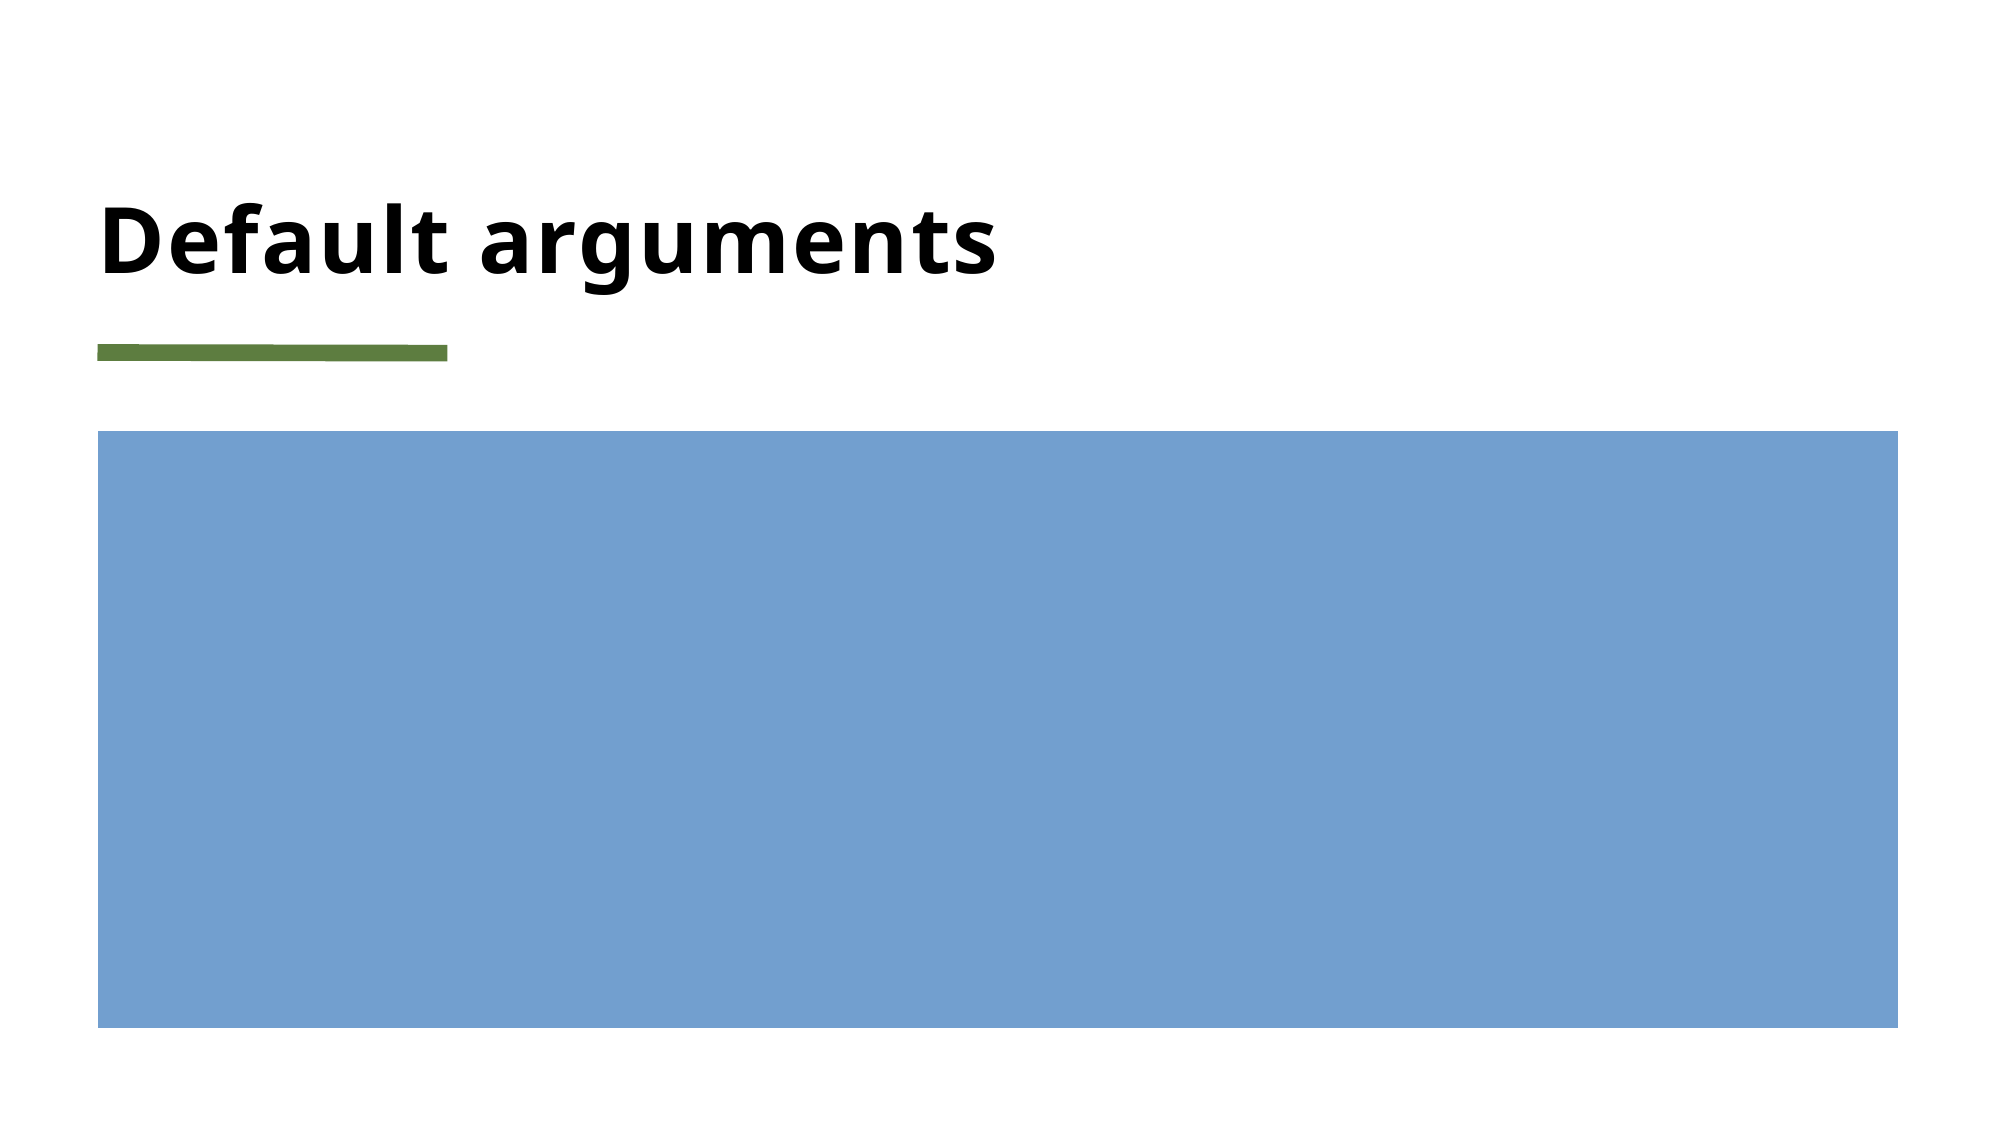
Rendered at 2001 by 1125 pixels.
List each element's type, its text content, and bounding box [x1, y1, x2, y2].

title Default arguments [97, 33, 1898, 291]
